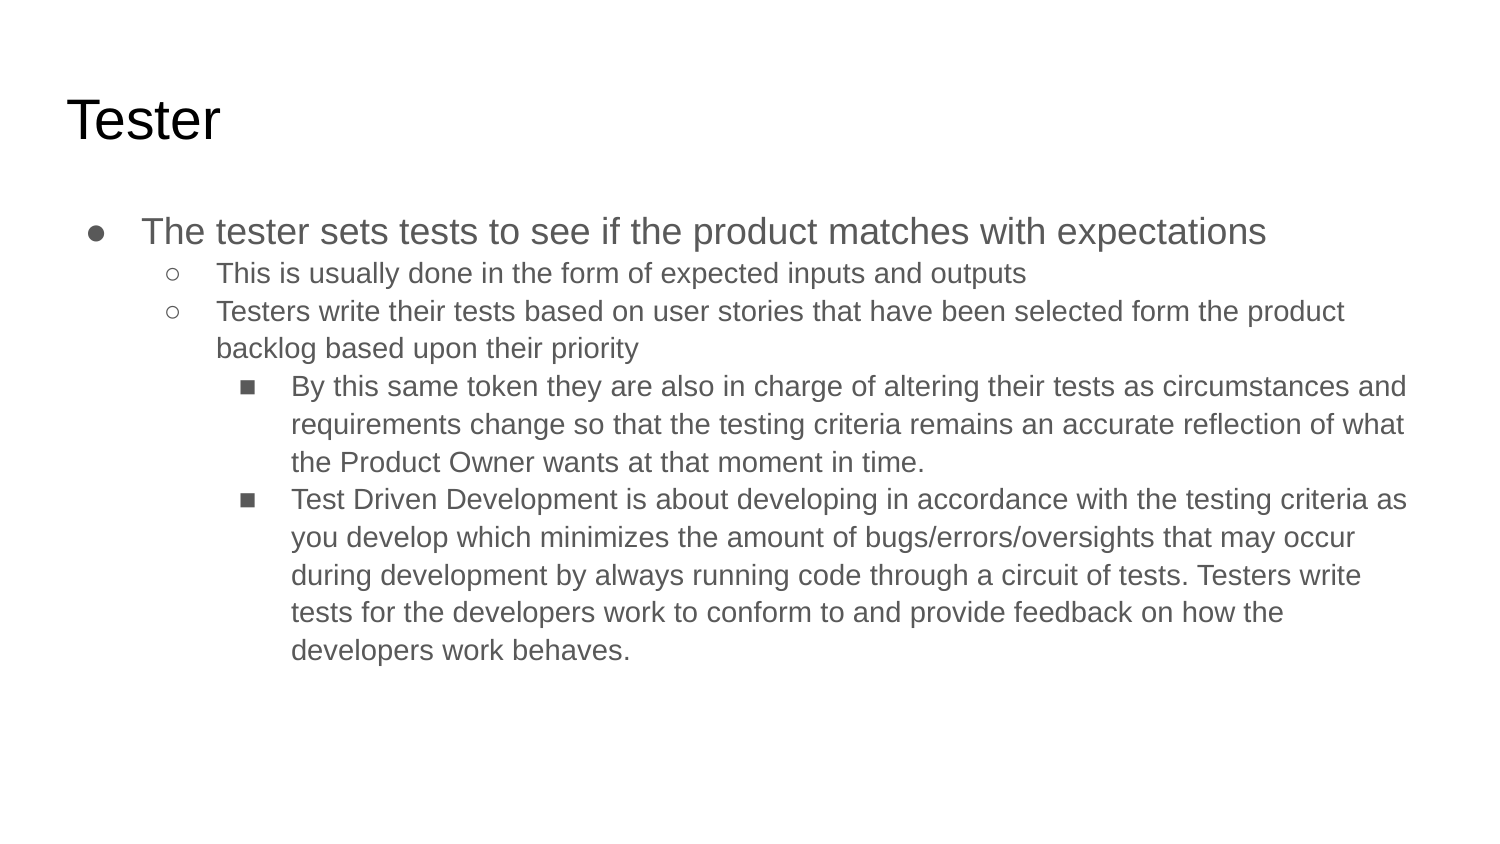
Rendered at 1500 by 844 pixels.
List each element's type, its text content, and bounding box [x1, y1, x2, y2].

title Tester [51, 72, 1449, 167]
list The tester sets tests to see if the product matches with expectations This is usually done in the form of expected inputs and outputs Testers write their tests based on user stories that have been selected form the product backlog based upon their priority By this same token they are also in charge of altering their tests as circumstances and requirements change so that the testing criteria remains an accurate reflection of what the Product Owner wants at that moment in time. Test Driven Development is about developing in accordance with the testing criteria as you develop which minimizes the amount of bugs/errors/oversights that may occur during development by always running code through a circuit of tests. Testers write tests for the developers work to conform to and provide feedback on how the developers work behaves. [51, 189, 1449, 750]
